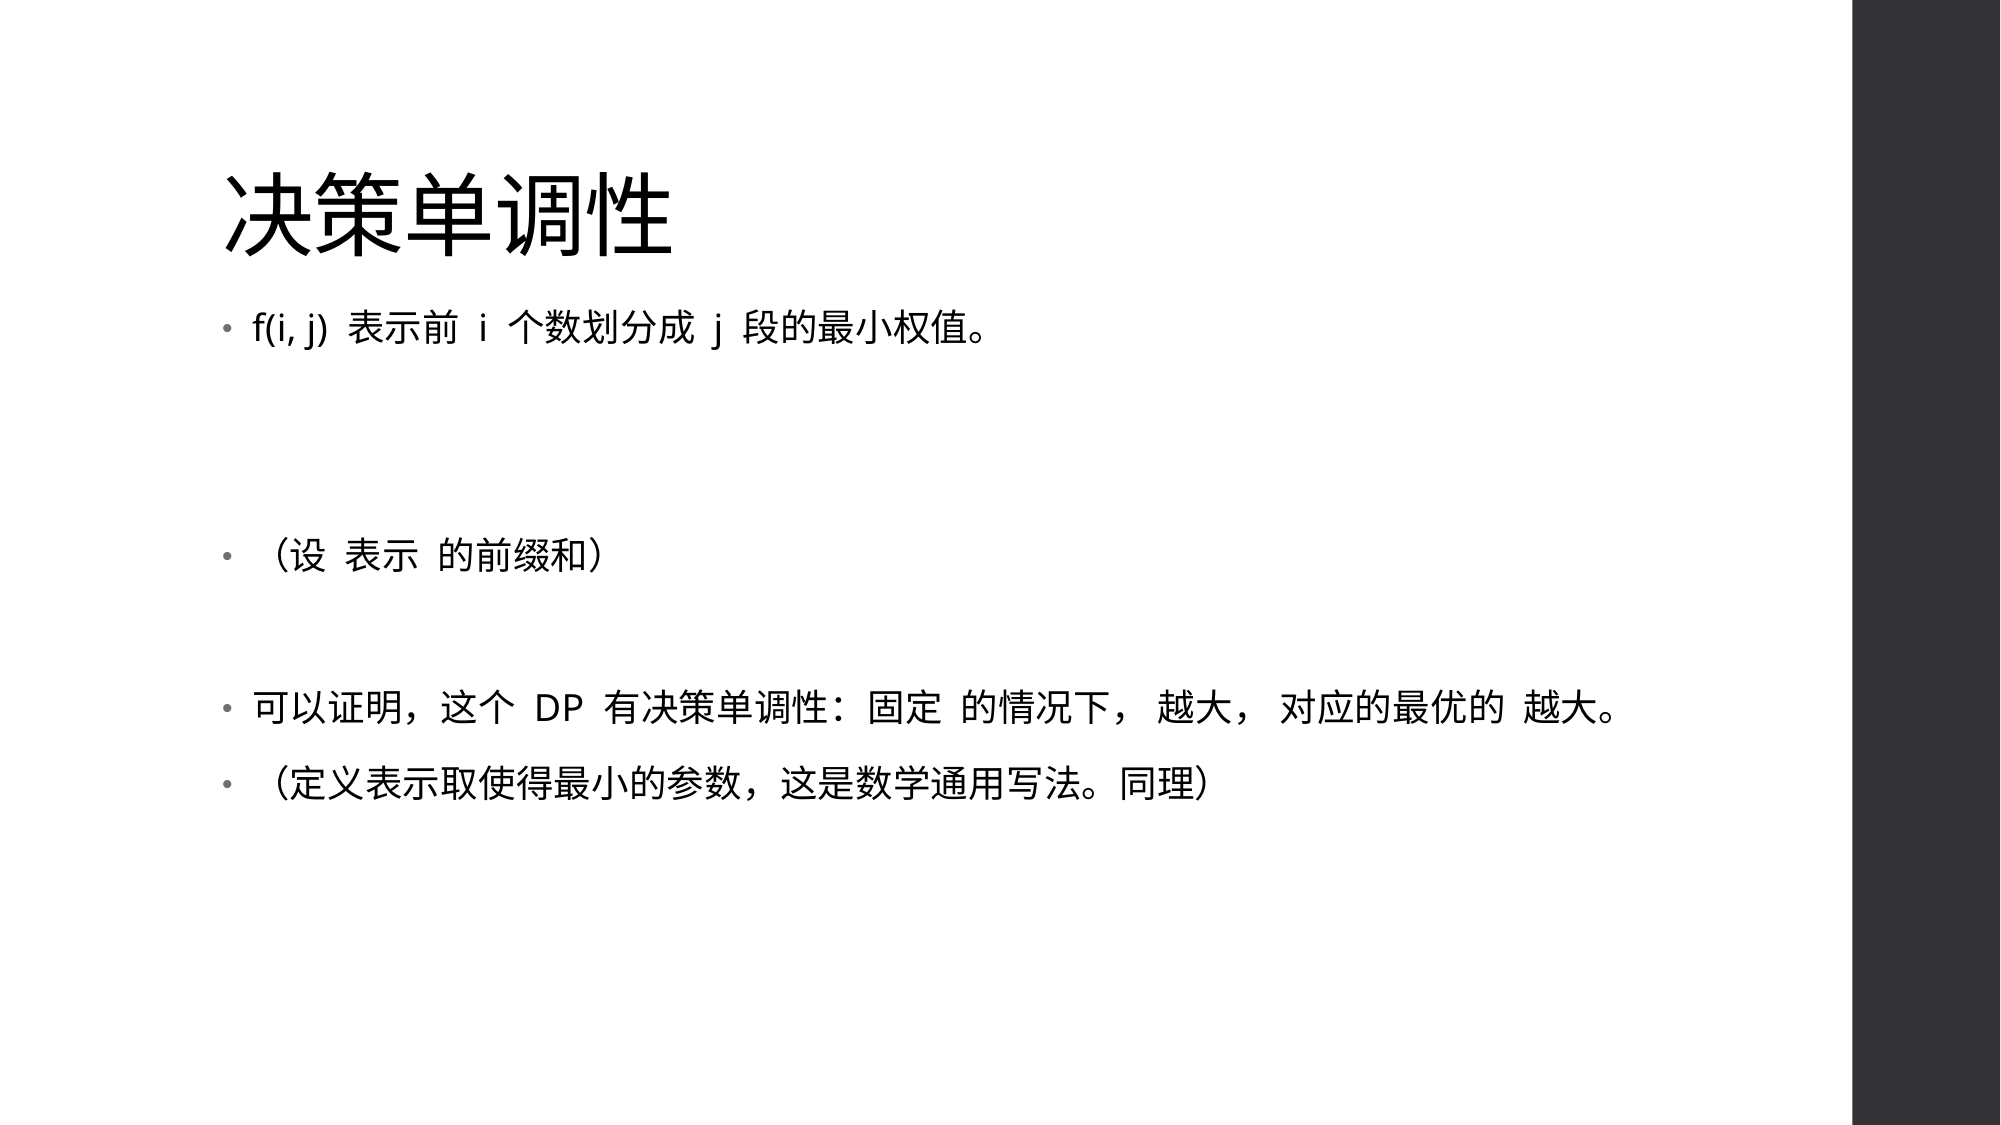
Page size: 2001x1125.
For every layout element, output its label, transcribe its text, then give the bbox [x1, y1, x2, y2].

title 决策单调性 [206, 60, 1797, 278]
